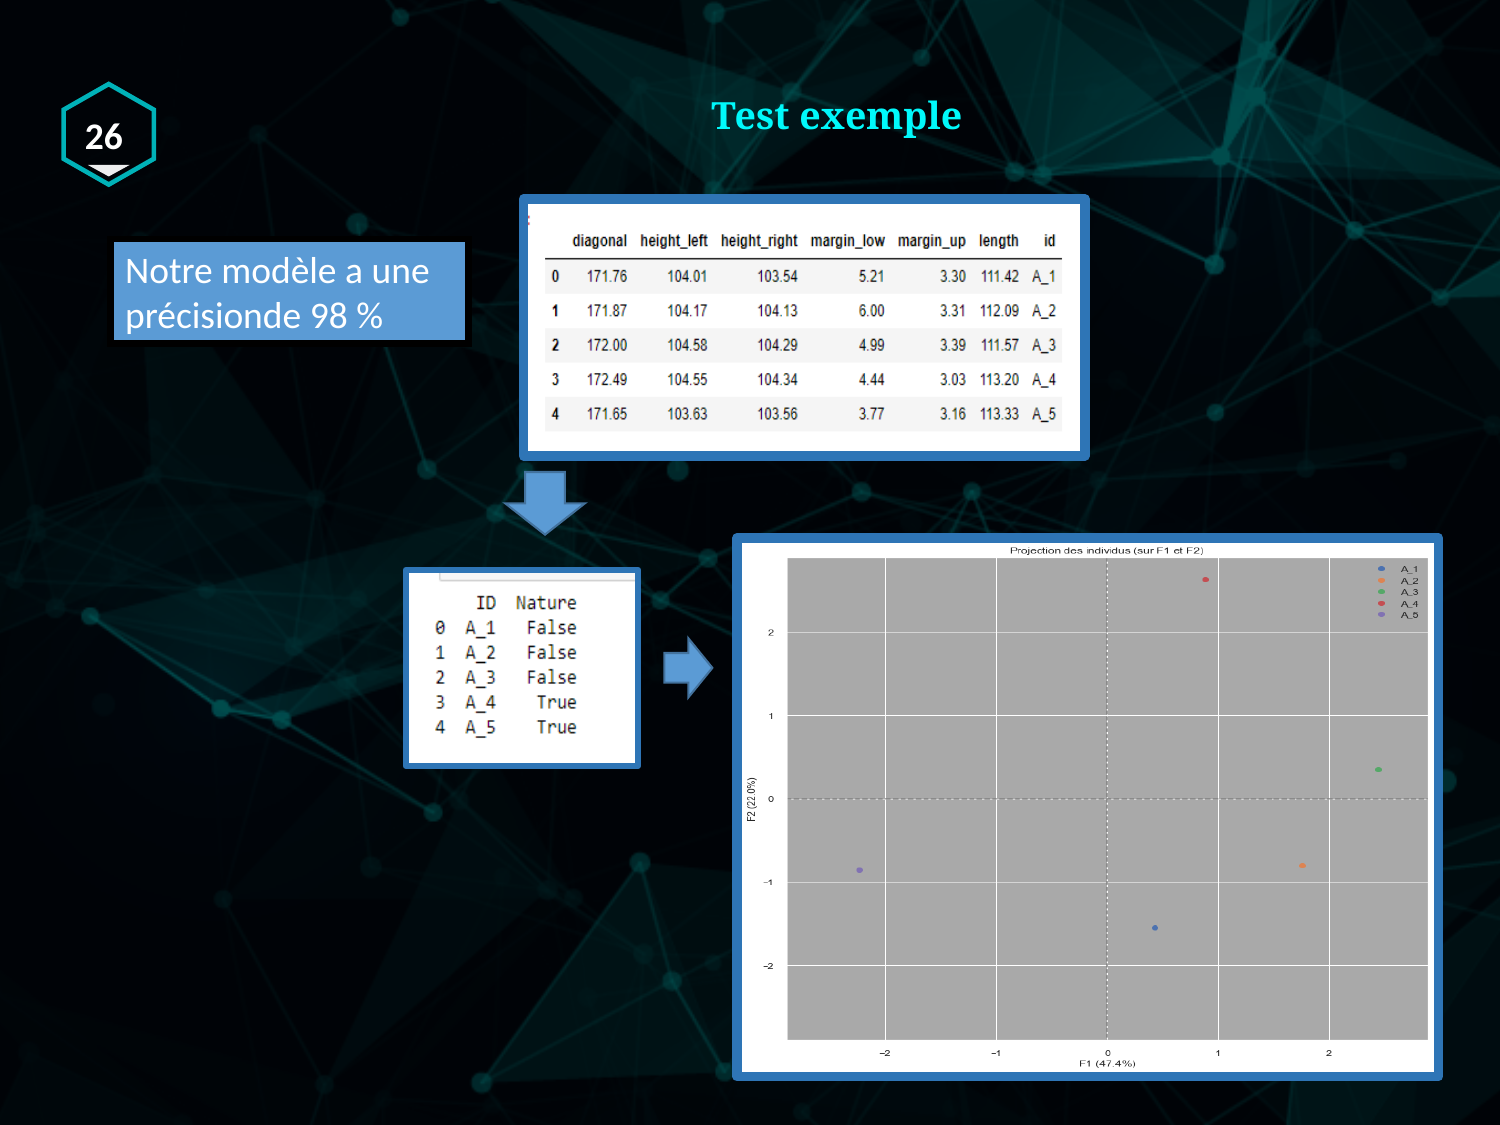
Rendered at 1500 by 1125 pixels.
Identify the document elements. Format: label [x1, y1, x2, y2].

picture [0, 0, 1500, 1125]
text_box [63, 84, 154, 185]
